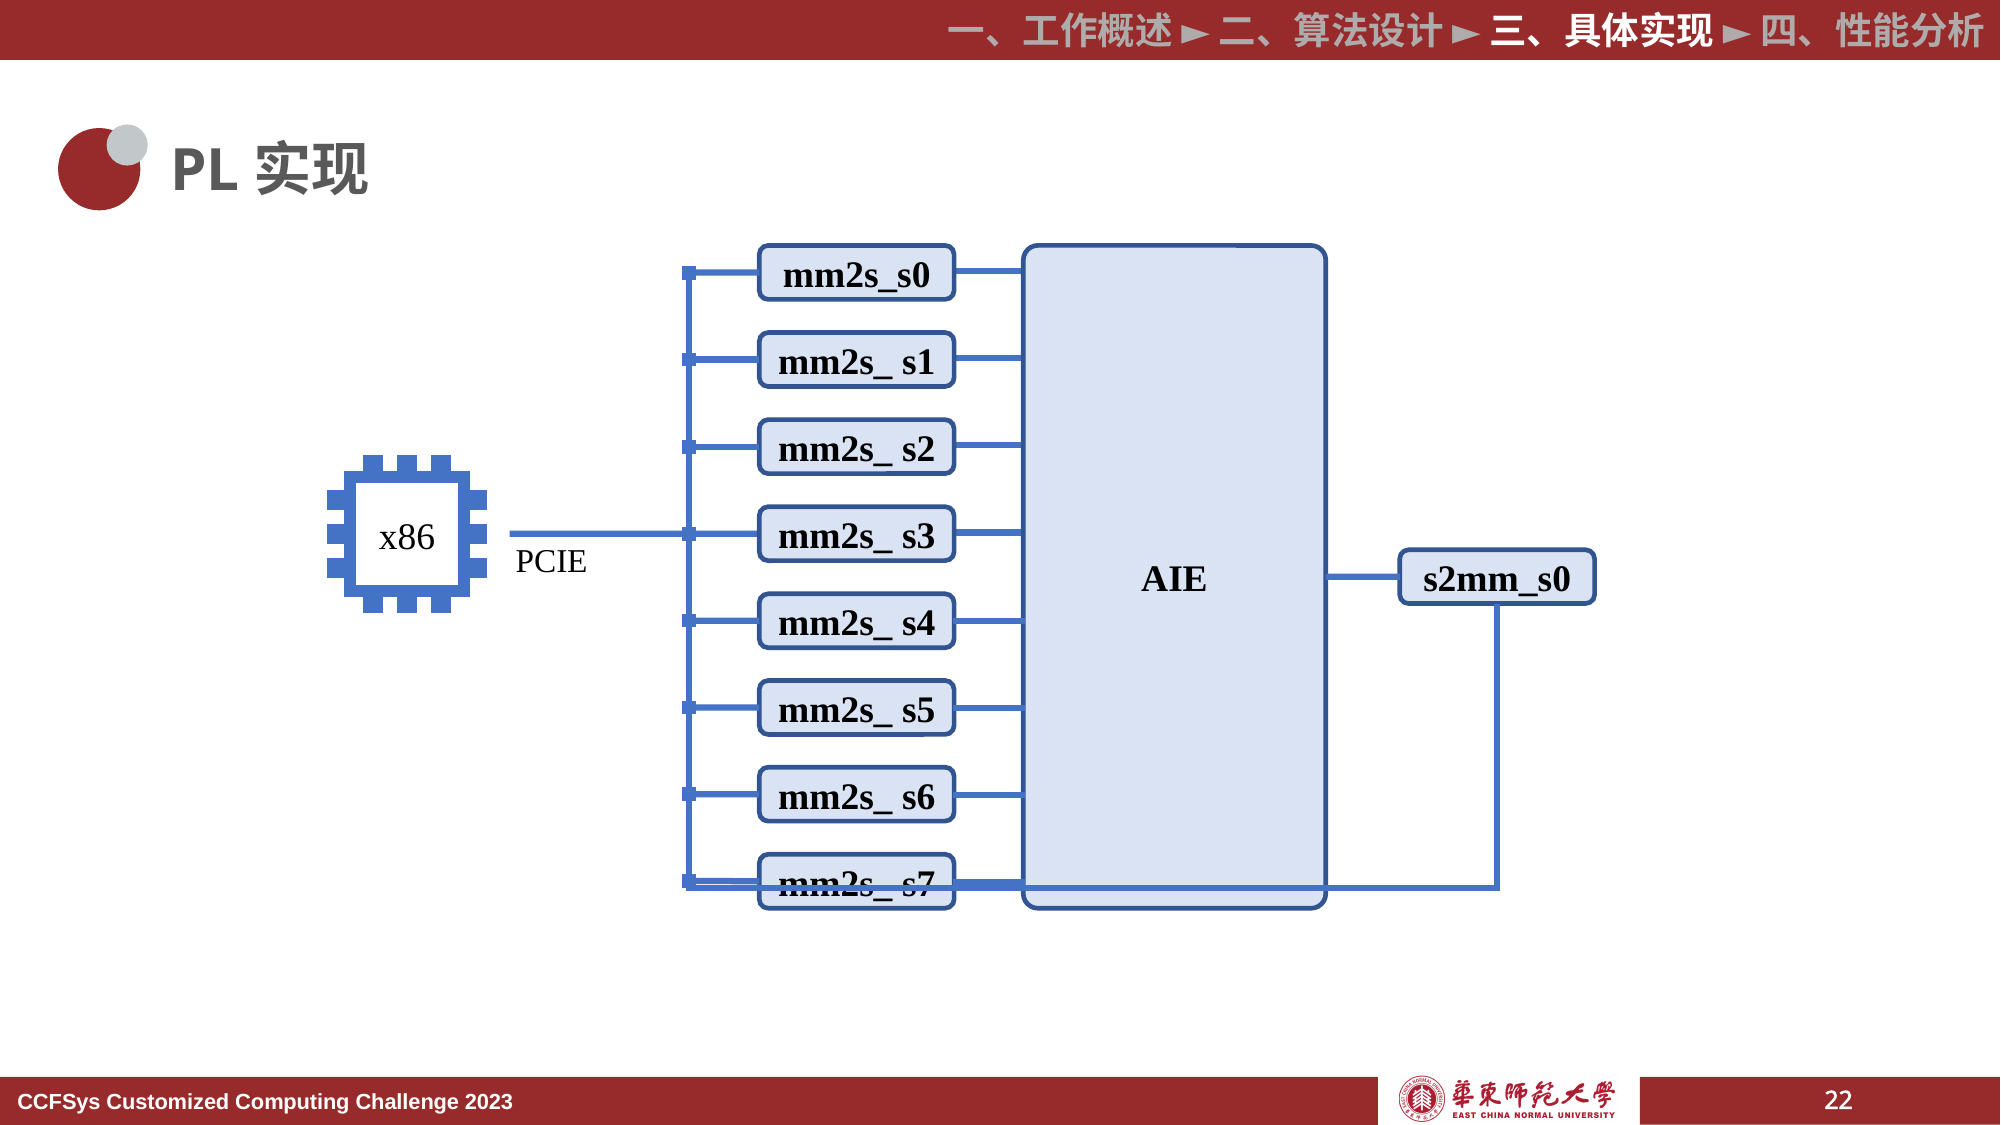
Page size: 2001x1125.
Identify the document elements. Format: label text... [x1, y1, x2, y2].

text_box PL实现 [155, 124, 386, 210]
text_box [0, 0, 2000, 61]
text_box [0, 1076, 1378, 1125]
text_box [333, 245, 1595, 909]
text_box [1905, 1076, 2000, 1125]
slide_number 22 [1773, 1070, 1905, 1125]
text_box [1639, 1076, 1773, 1125]
picture [1399, 1071, 1619, 1124]
text_box CCFSys Customized Computing Challenge 2023 [0, 1080, 531, 1122]
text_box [58, 124, 148, 211]
text_box 一、工作概述 ► 二、算法设计 ► 三、具体实现 ► 四、性能分析 [736, 0, 2000, 60]
